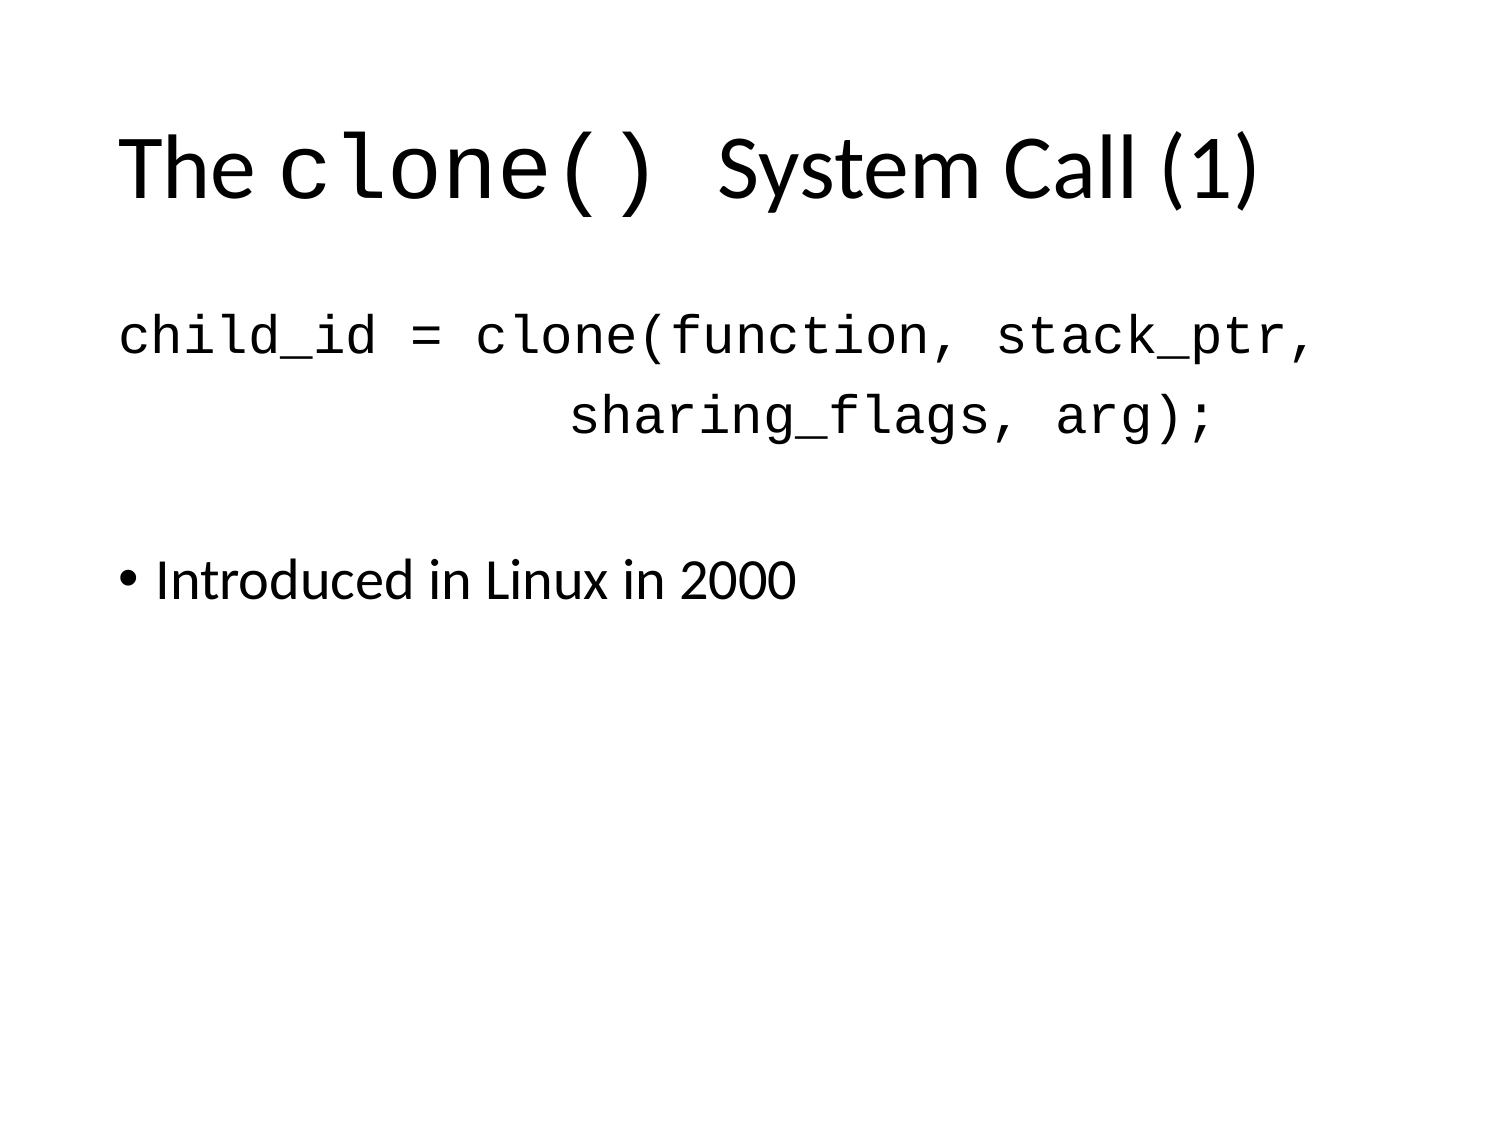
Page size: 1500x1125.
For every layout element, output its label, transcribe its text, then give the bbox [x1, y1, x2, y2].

list child_id = clone(function, stack_ptr, sharing_flags, arg); Introduced in Linux in 2000 [103, 299, 1397, 1014]
title The clone() System Call (1) [103, 59, 1397, 278]
